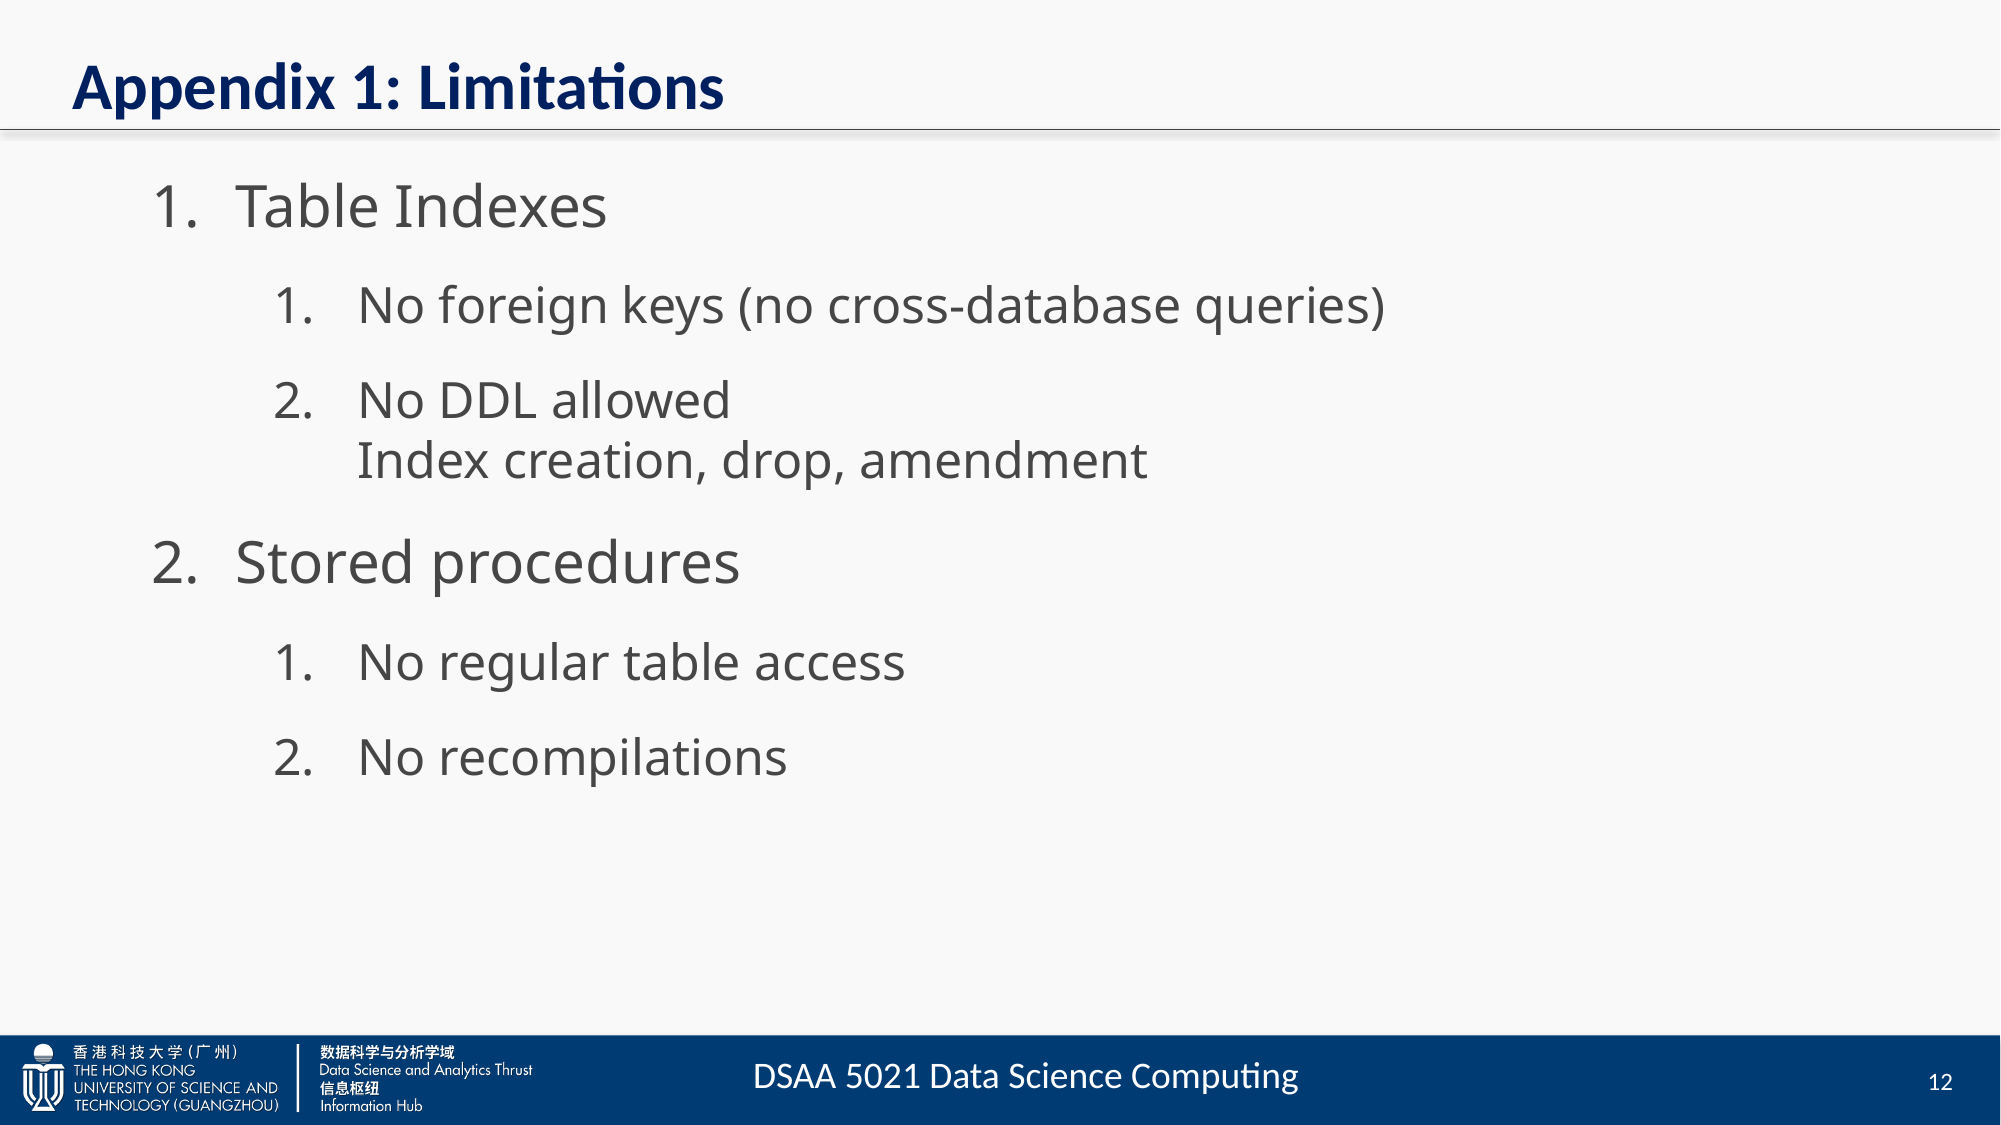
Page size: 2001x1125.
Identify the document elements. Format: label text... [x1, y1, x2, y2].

text_box DSAA 5021 Data Science Computing [686, 1043, 1375, 1104]
list Table Indexes No foreign keys (no cross-database queries) No DDL allowed Index creation, drop, amendment Stored procedures No regular table access No recompilations [136, 161, 1831, 913]
title Appendix 1: Limitations [57, 35, 1943, 162]
picture [0, 1016, 577, 1125]
